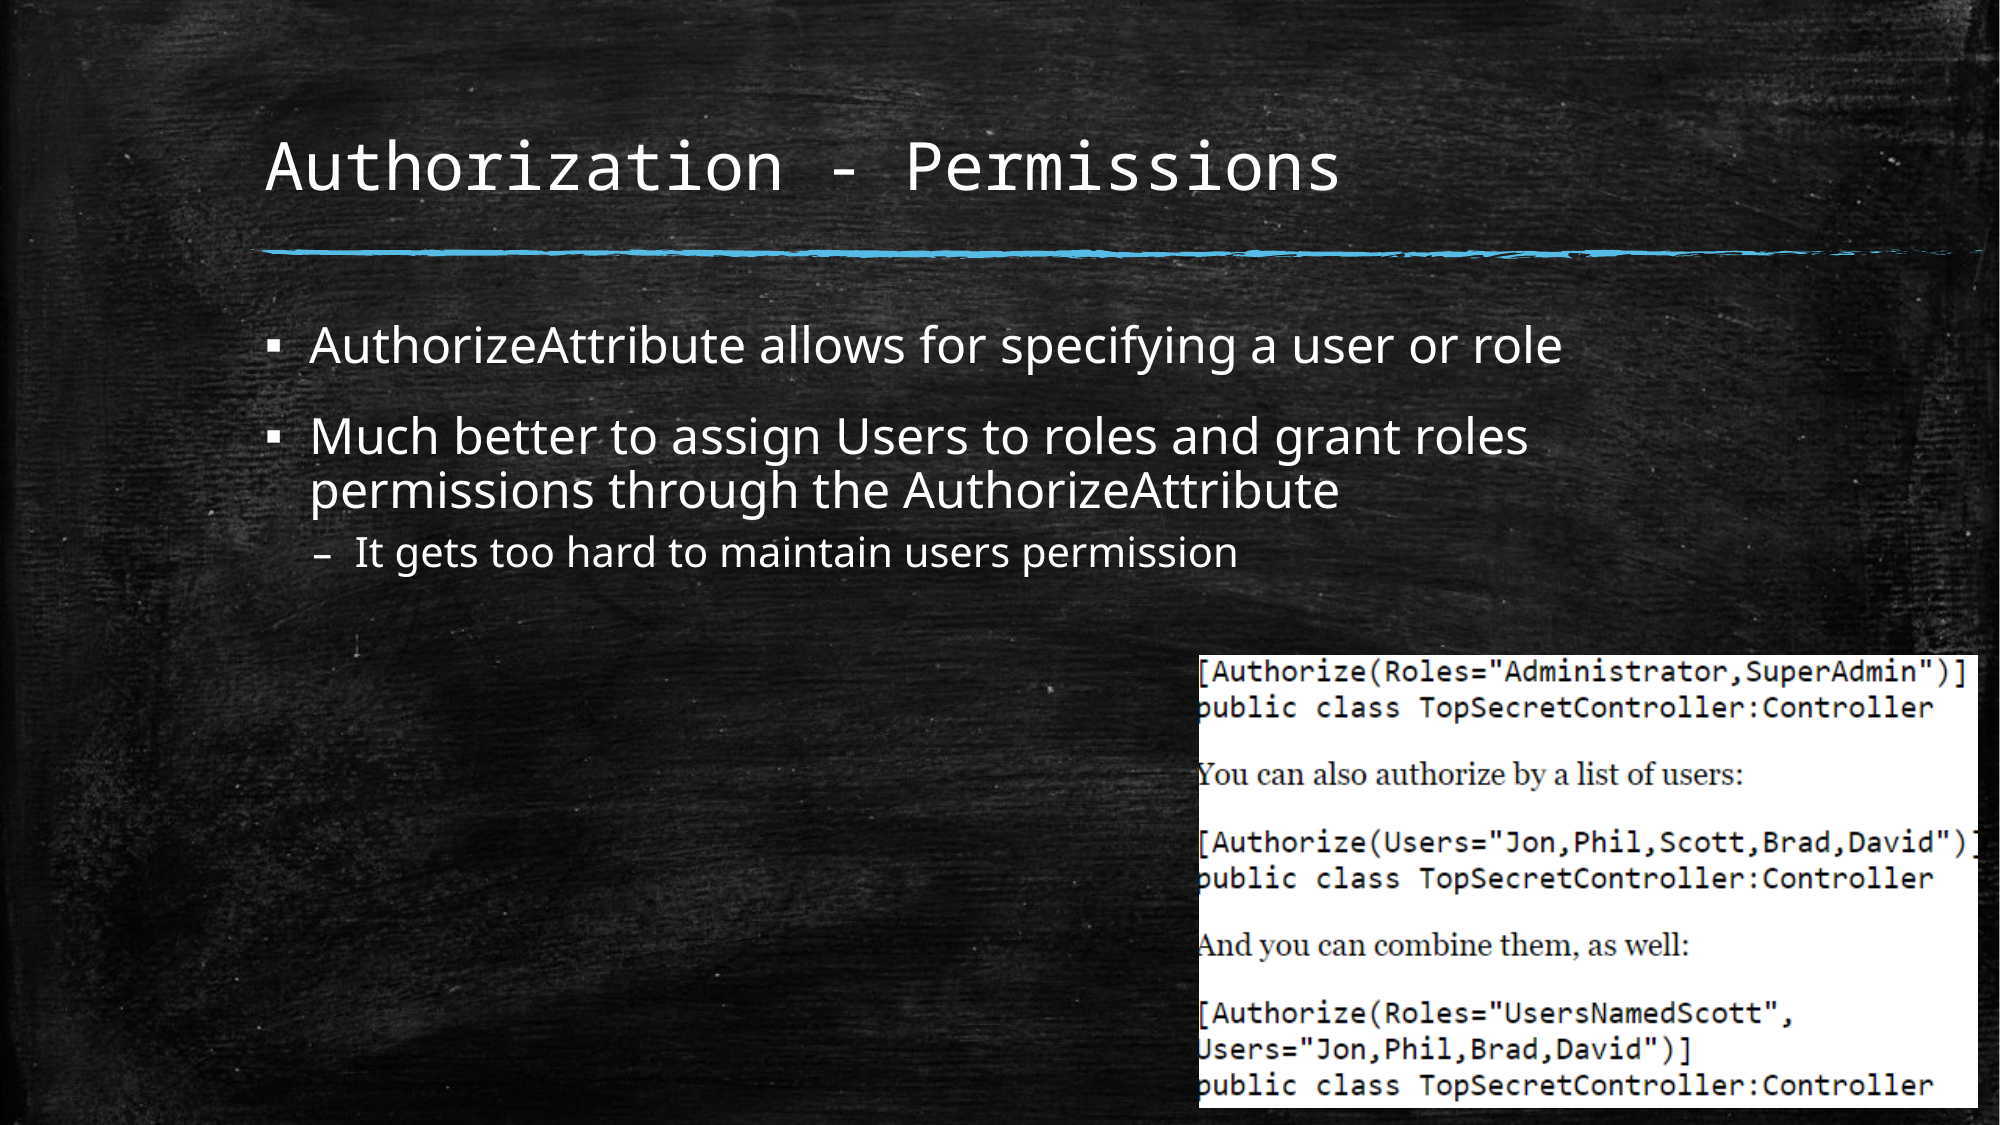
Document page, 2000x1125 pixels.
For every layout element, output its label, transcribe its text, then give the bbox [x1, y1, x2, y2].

picture [1199, 655, 1978, 1108]
title Authorization - Permissions [249, 45, 1750, 213]
list AuthorizeAttribute allows for specifying a user or role Much better to assign Users to roles and grant roles permissions through the AuthorizeAttribute It gets too hard to maintain users permission [249, 312, 1750, 1013]
